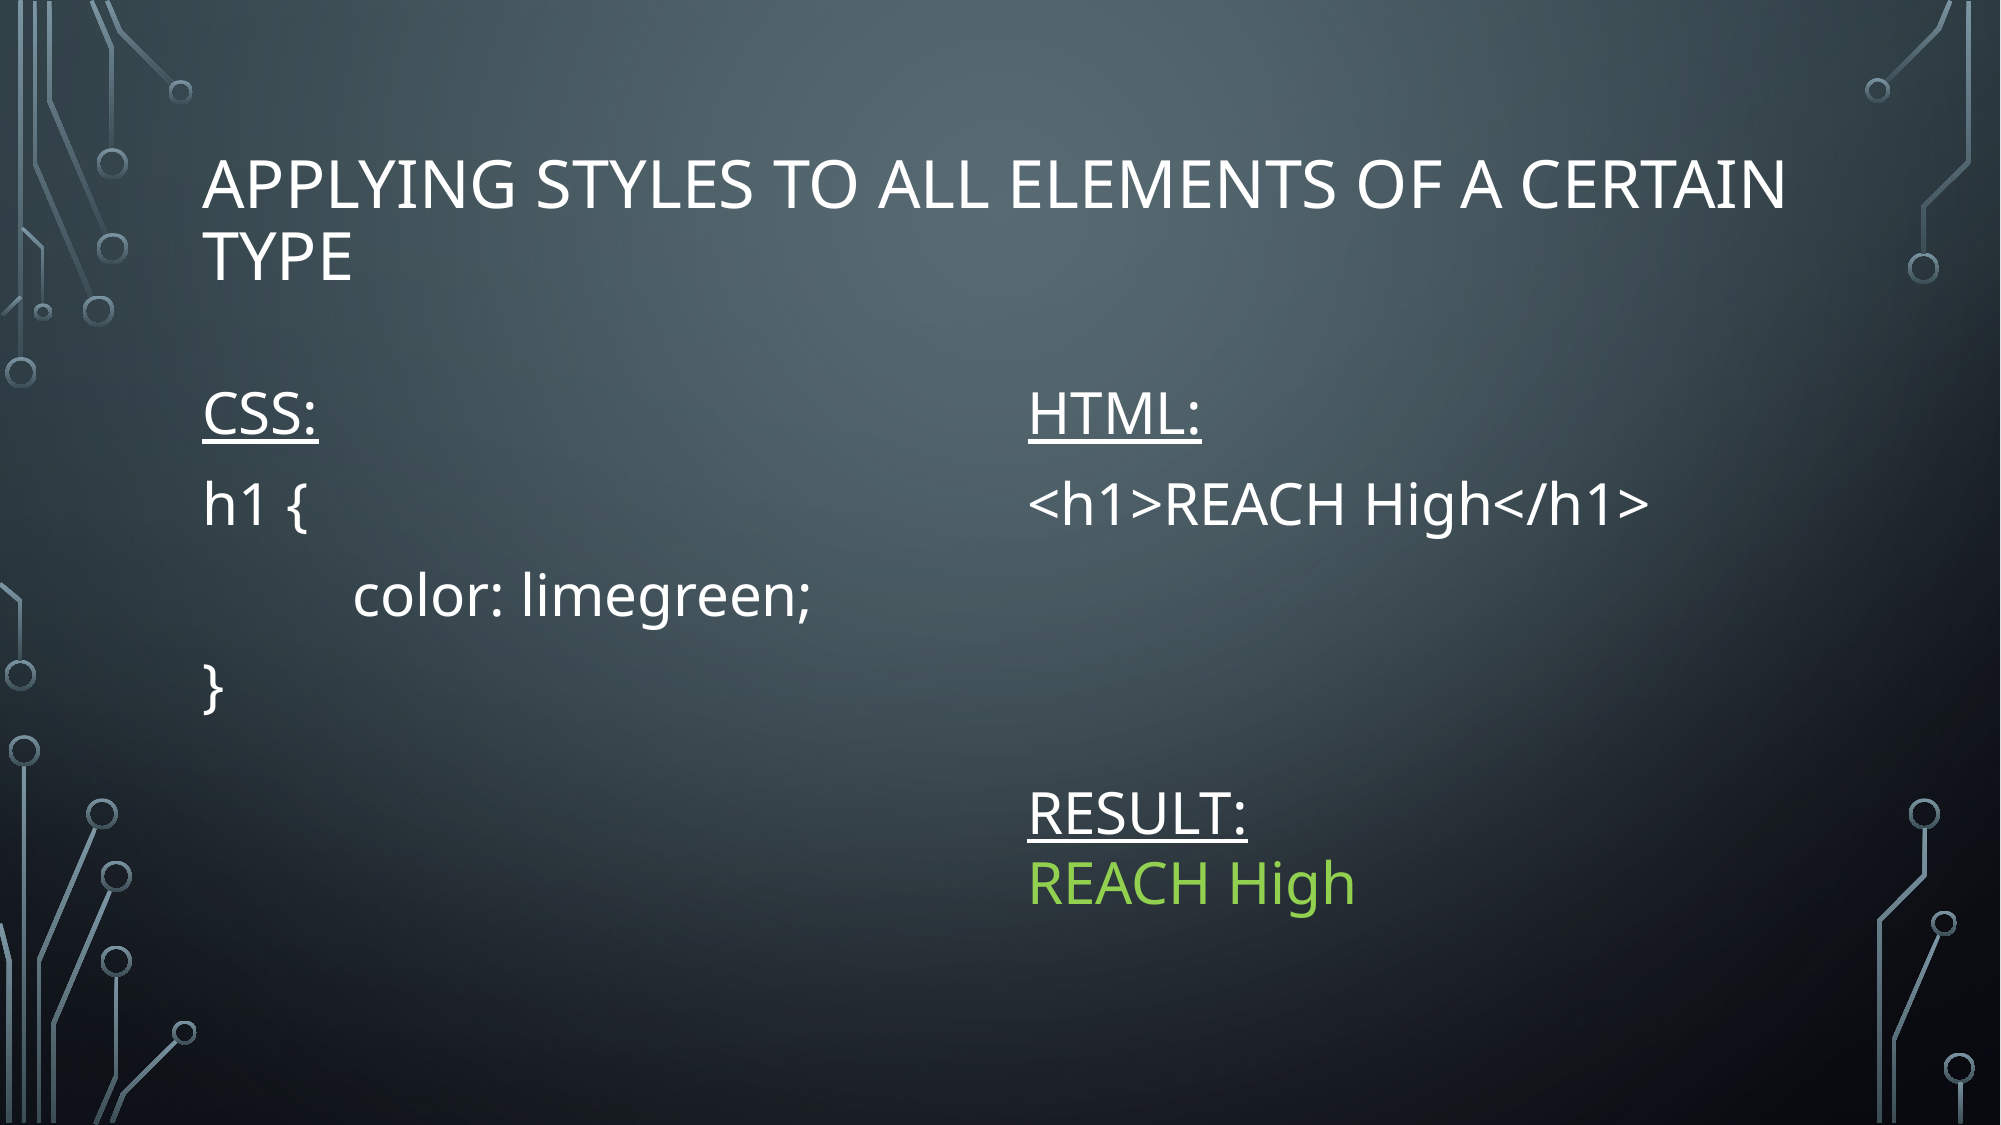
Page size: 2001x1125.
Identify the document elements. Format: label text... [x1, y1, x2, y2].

list CSS: h1 { color: limegreen; } [187, 369, 988, 950]
text_box RESULT: REACH High [1012, 768, 1750, 924]
list HTML: <h1>REACH High</h1> [1012, 369, 1813, 950]
title Applying styles TO ALL ELEMENTS OF A CERTAIN TYPE [187, 101, 1813, 344]
